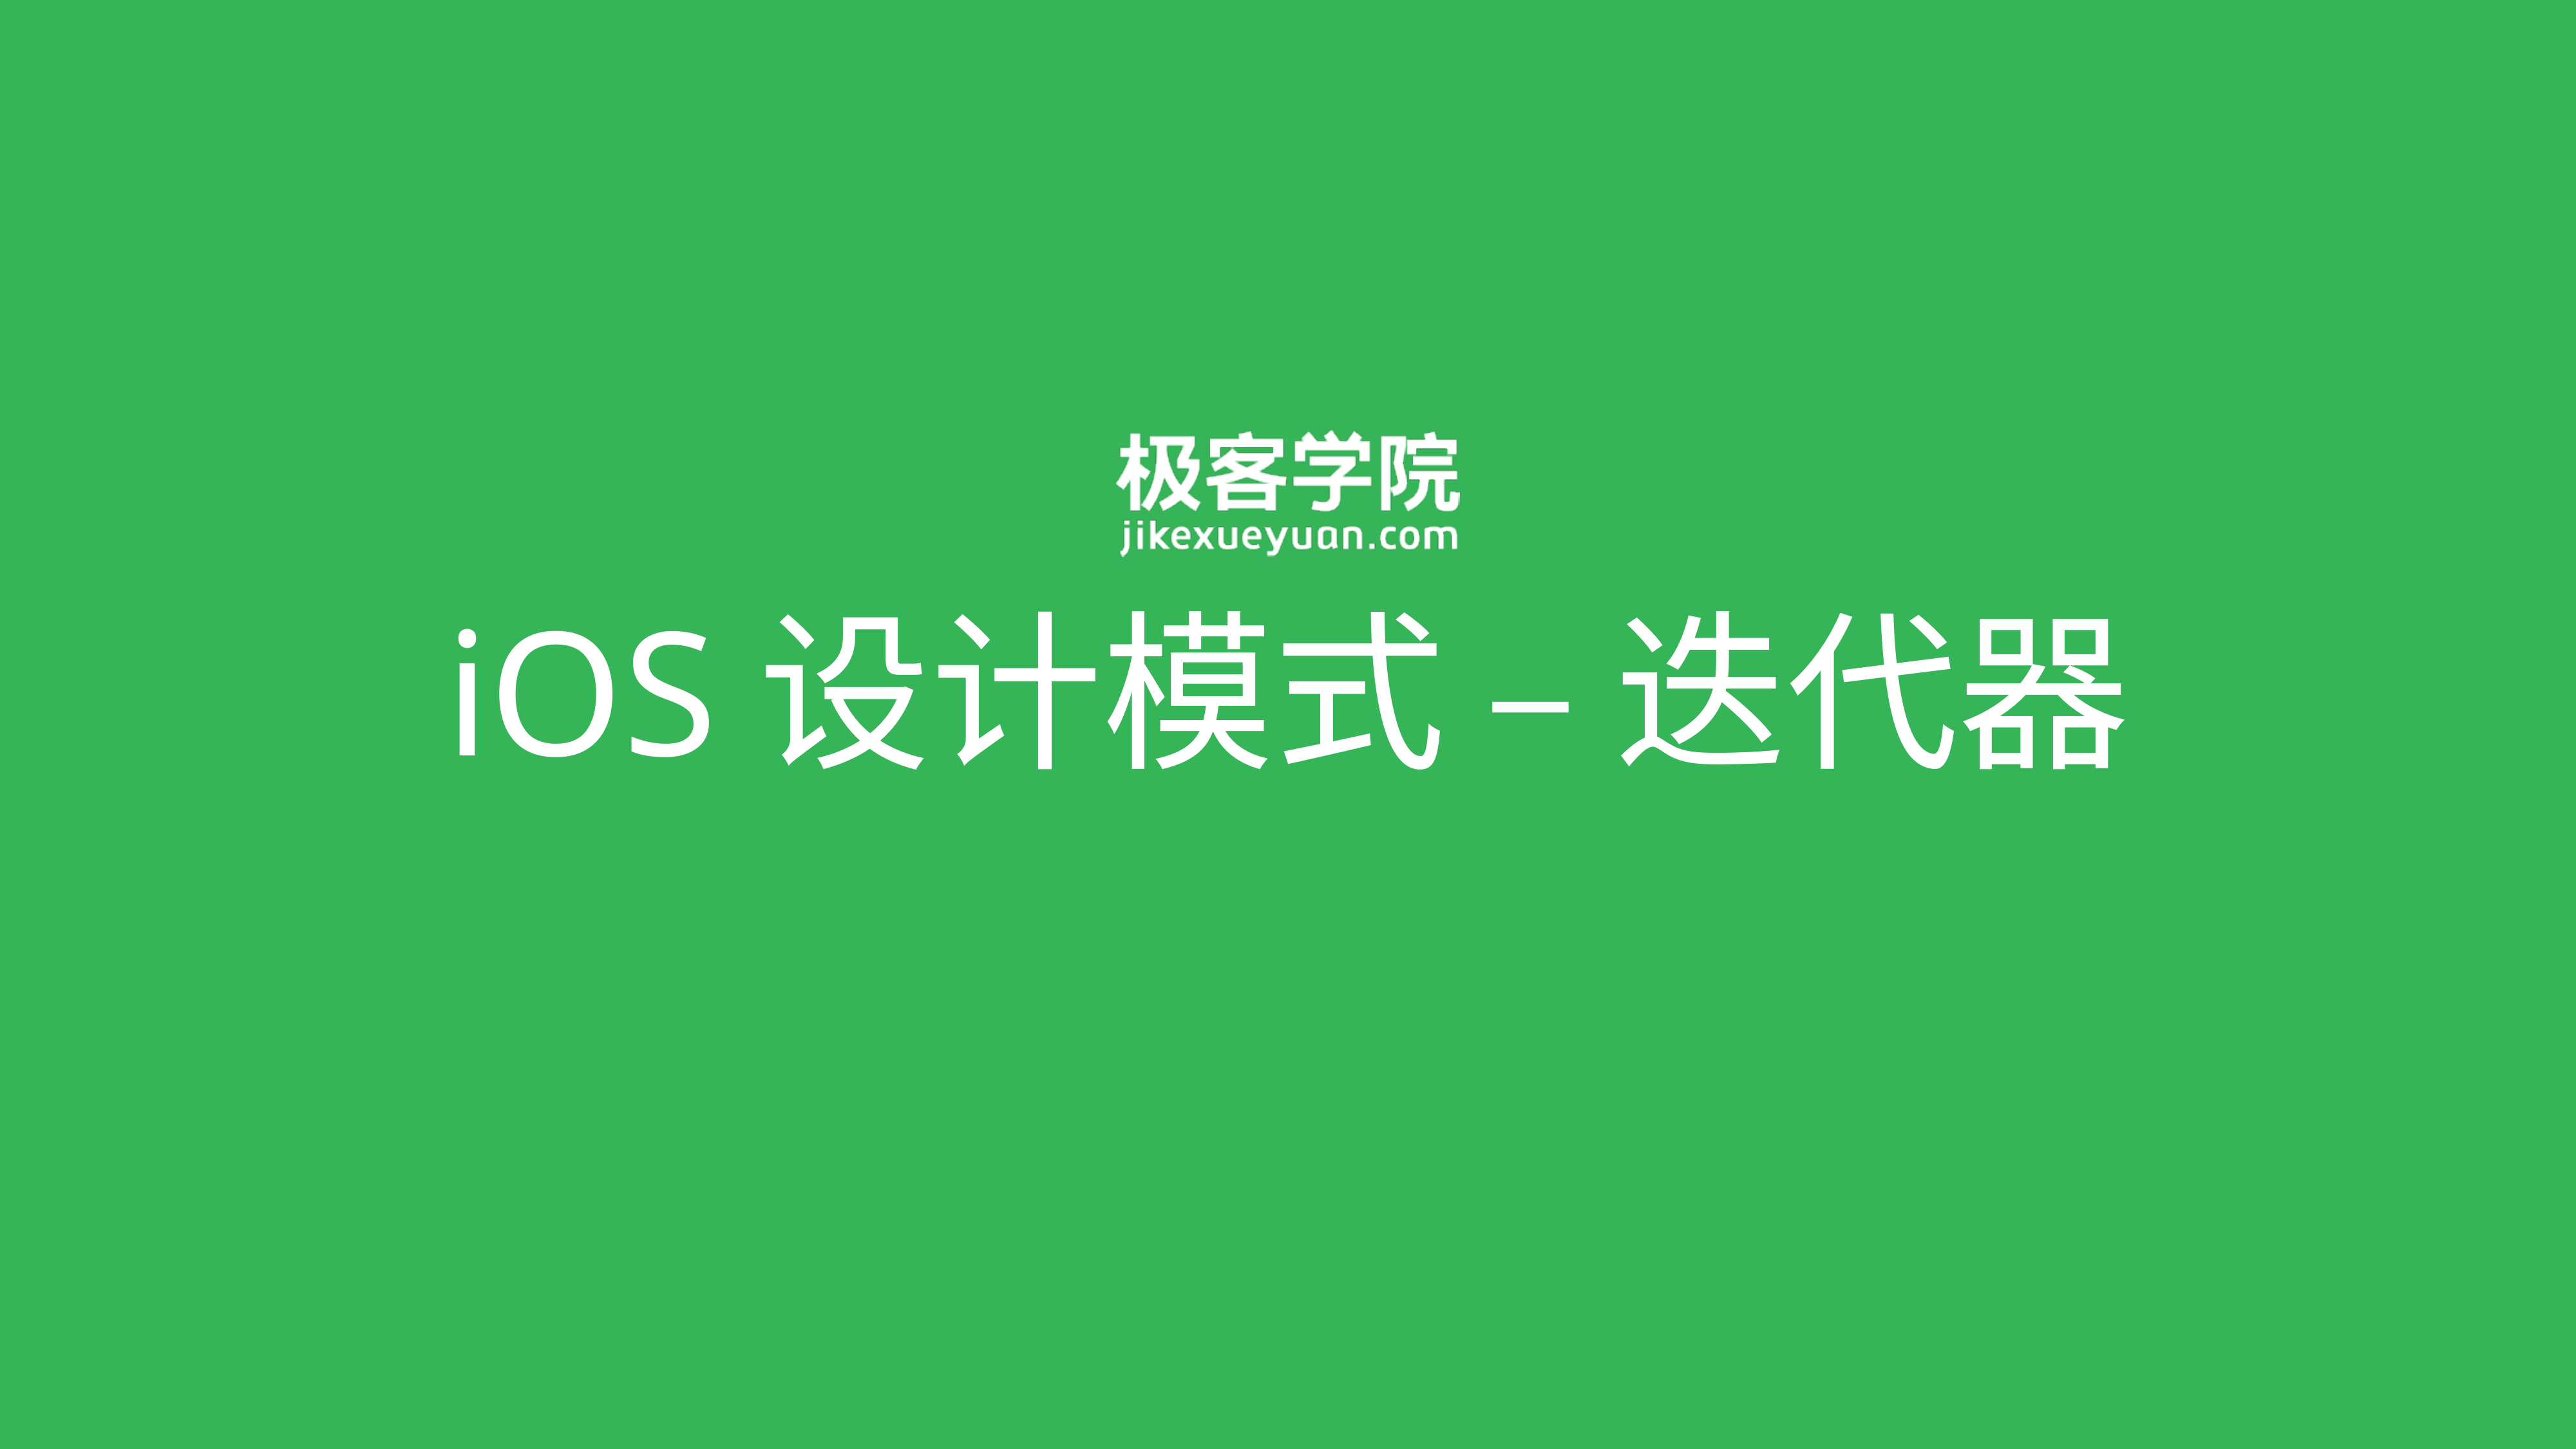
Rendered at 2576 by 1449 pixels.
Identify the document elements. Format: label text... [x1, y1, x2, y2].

picture [1116, 430, 1460, 557]
title iOS设计模式 – 迭代器 [0, 595, 2576, 779]
